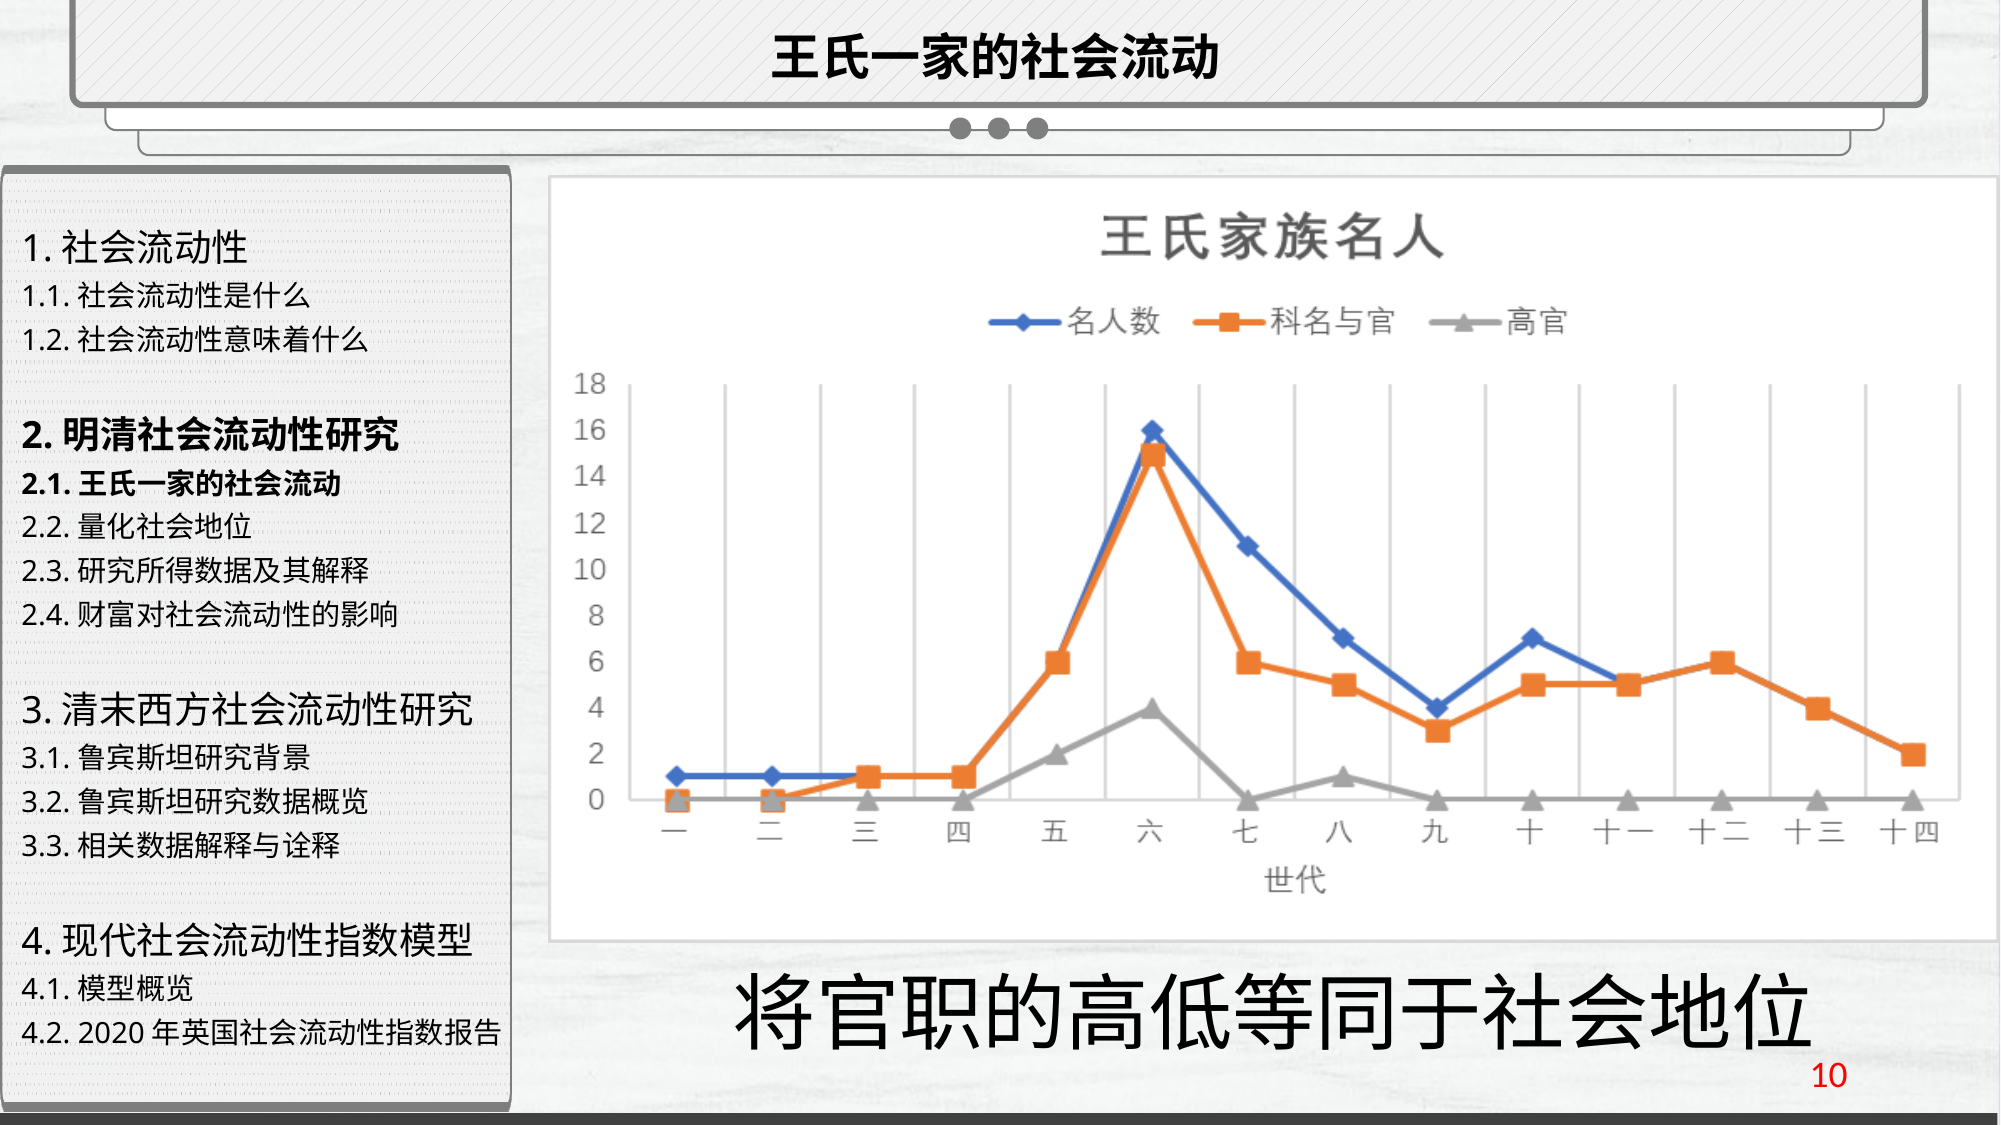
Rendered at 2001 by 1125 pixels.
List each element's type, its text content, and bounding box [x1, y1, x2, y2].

picture [0, 0, 2001, 1125]
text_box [0, 165, 545, 1125]
text_box 王氏一家的社会流动 [638, 18, 1353, 93]
picture [140, 132, 1849, 154]
text_box 将官职的高低等同于社会地位 [717, 953, 1831, 1069]
slide_number 10 [1412, 1042, 1863, 1103]
